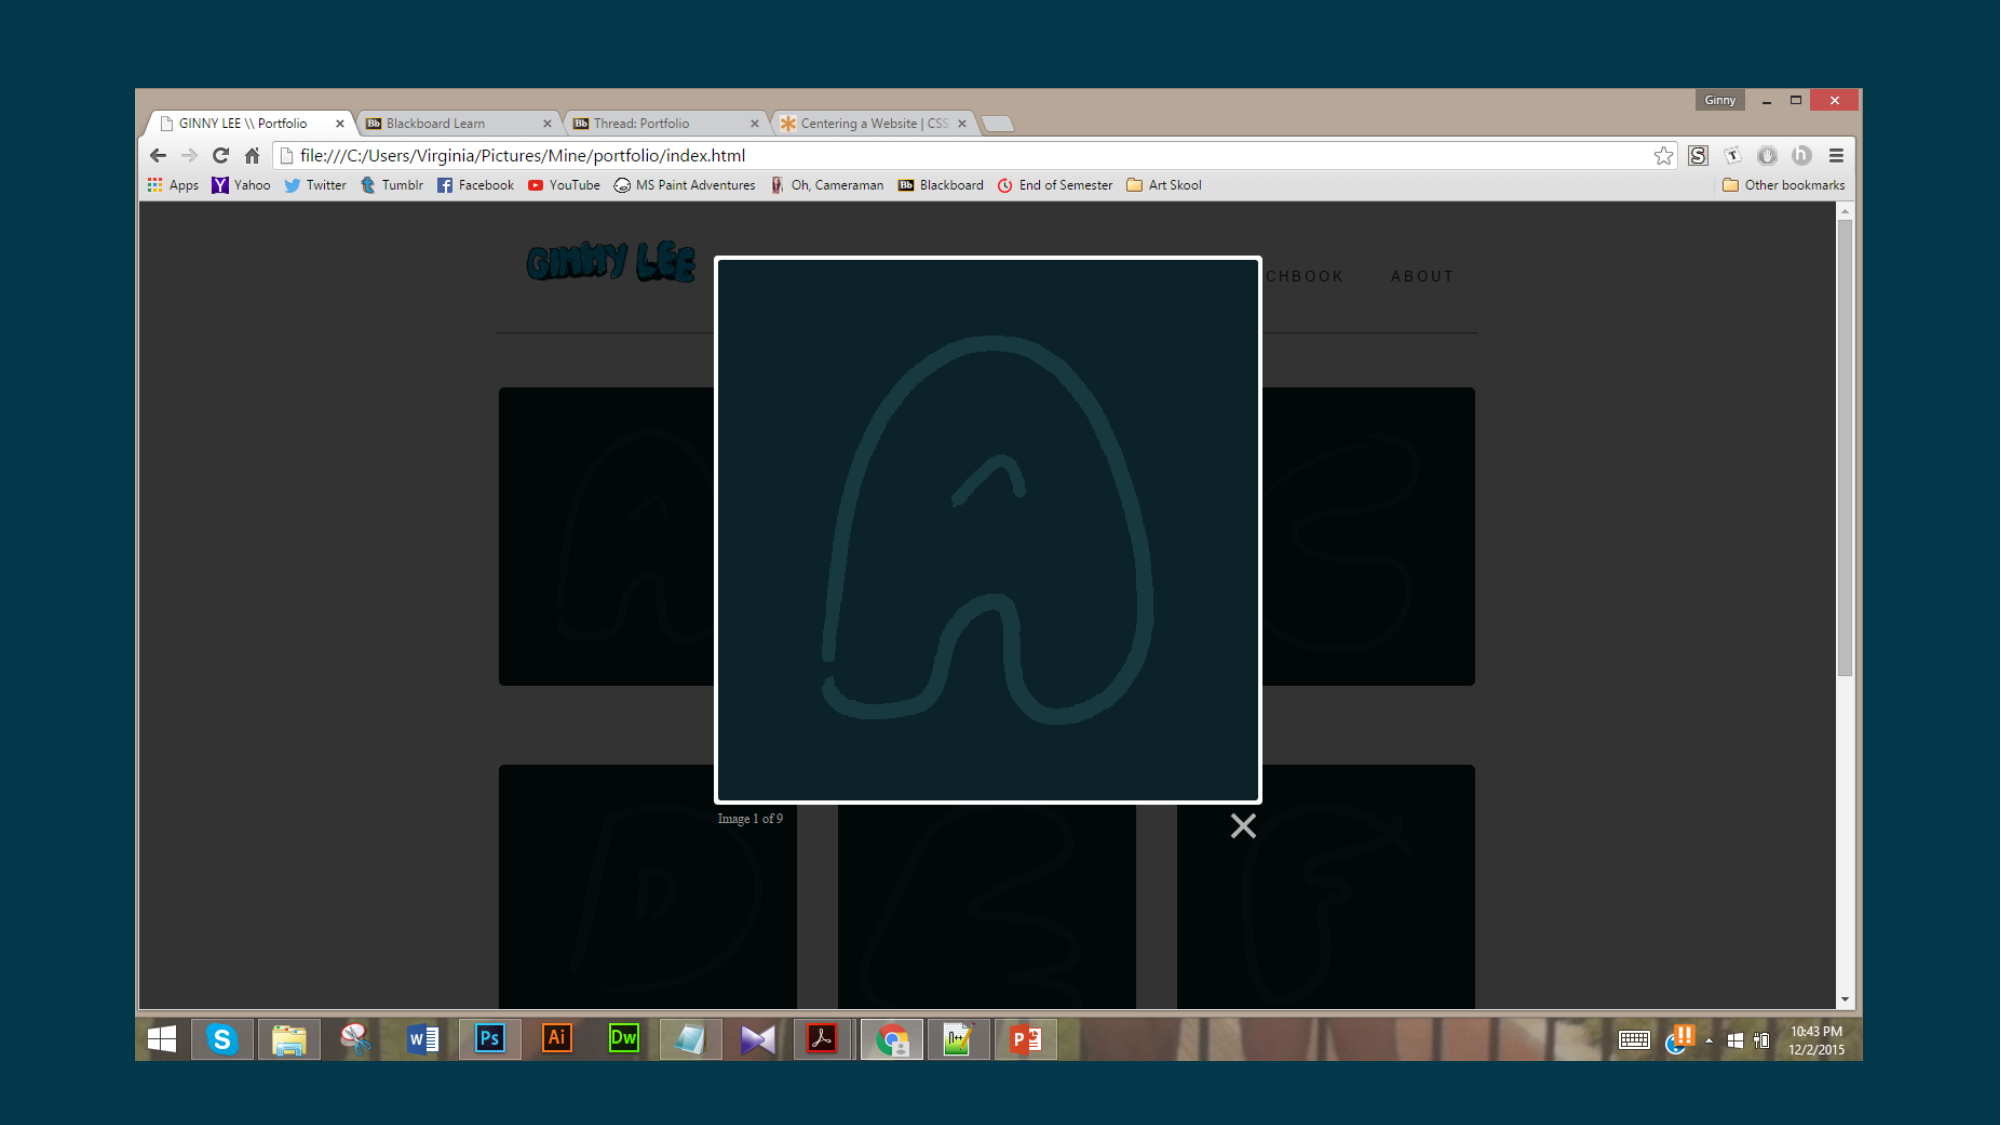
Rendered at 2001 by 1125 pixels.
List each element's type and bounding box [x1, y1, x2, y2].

picture [136, 89, 1862, 1060]
